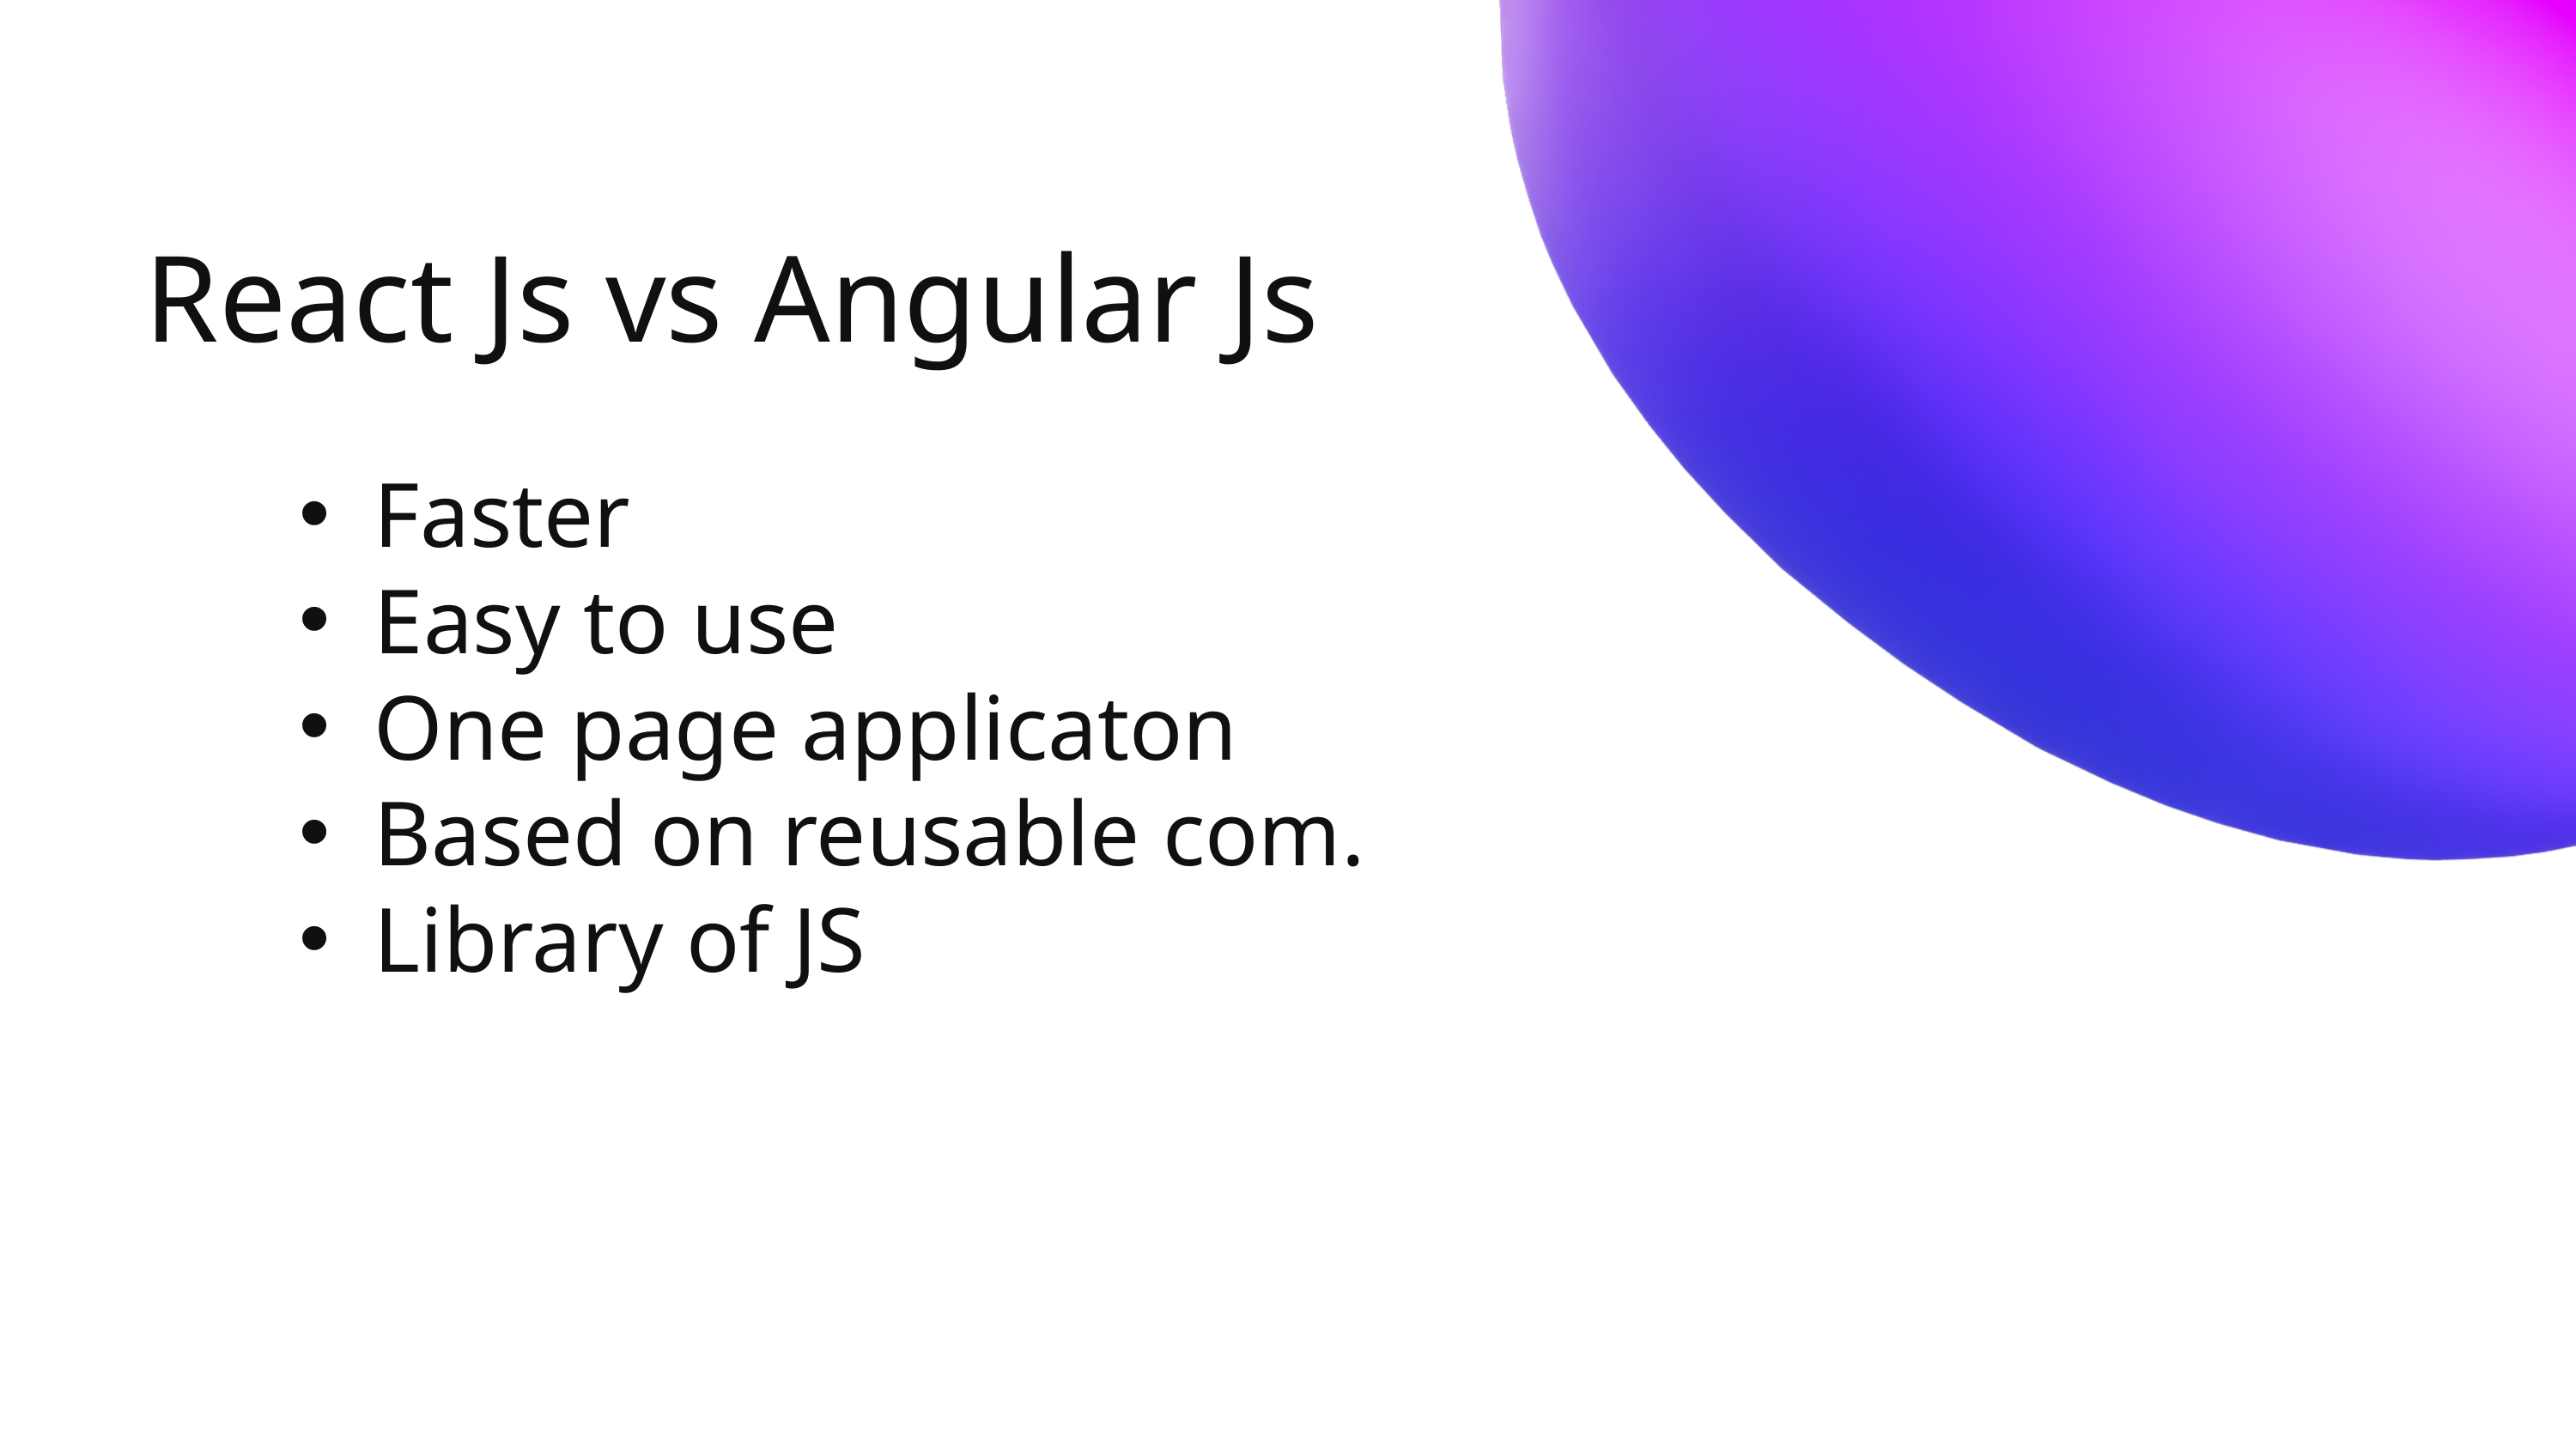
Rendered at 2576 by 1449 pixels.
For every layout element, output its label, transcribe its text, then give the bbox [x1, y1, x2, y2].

text_box Faster Easy to use One page applicaton Based on reusable com. Library of JS [223, 458, 1488, 991]
text_box [1492, 0, 2576, 870]
text_box React Js vs Angular Js [144, 222, 1567, 367]
